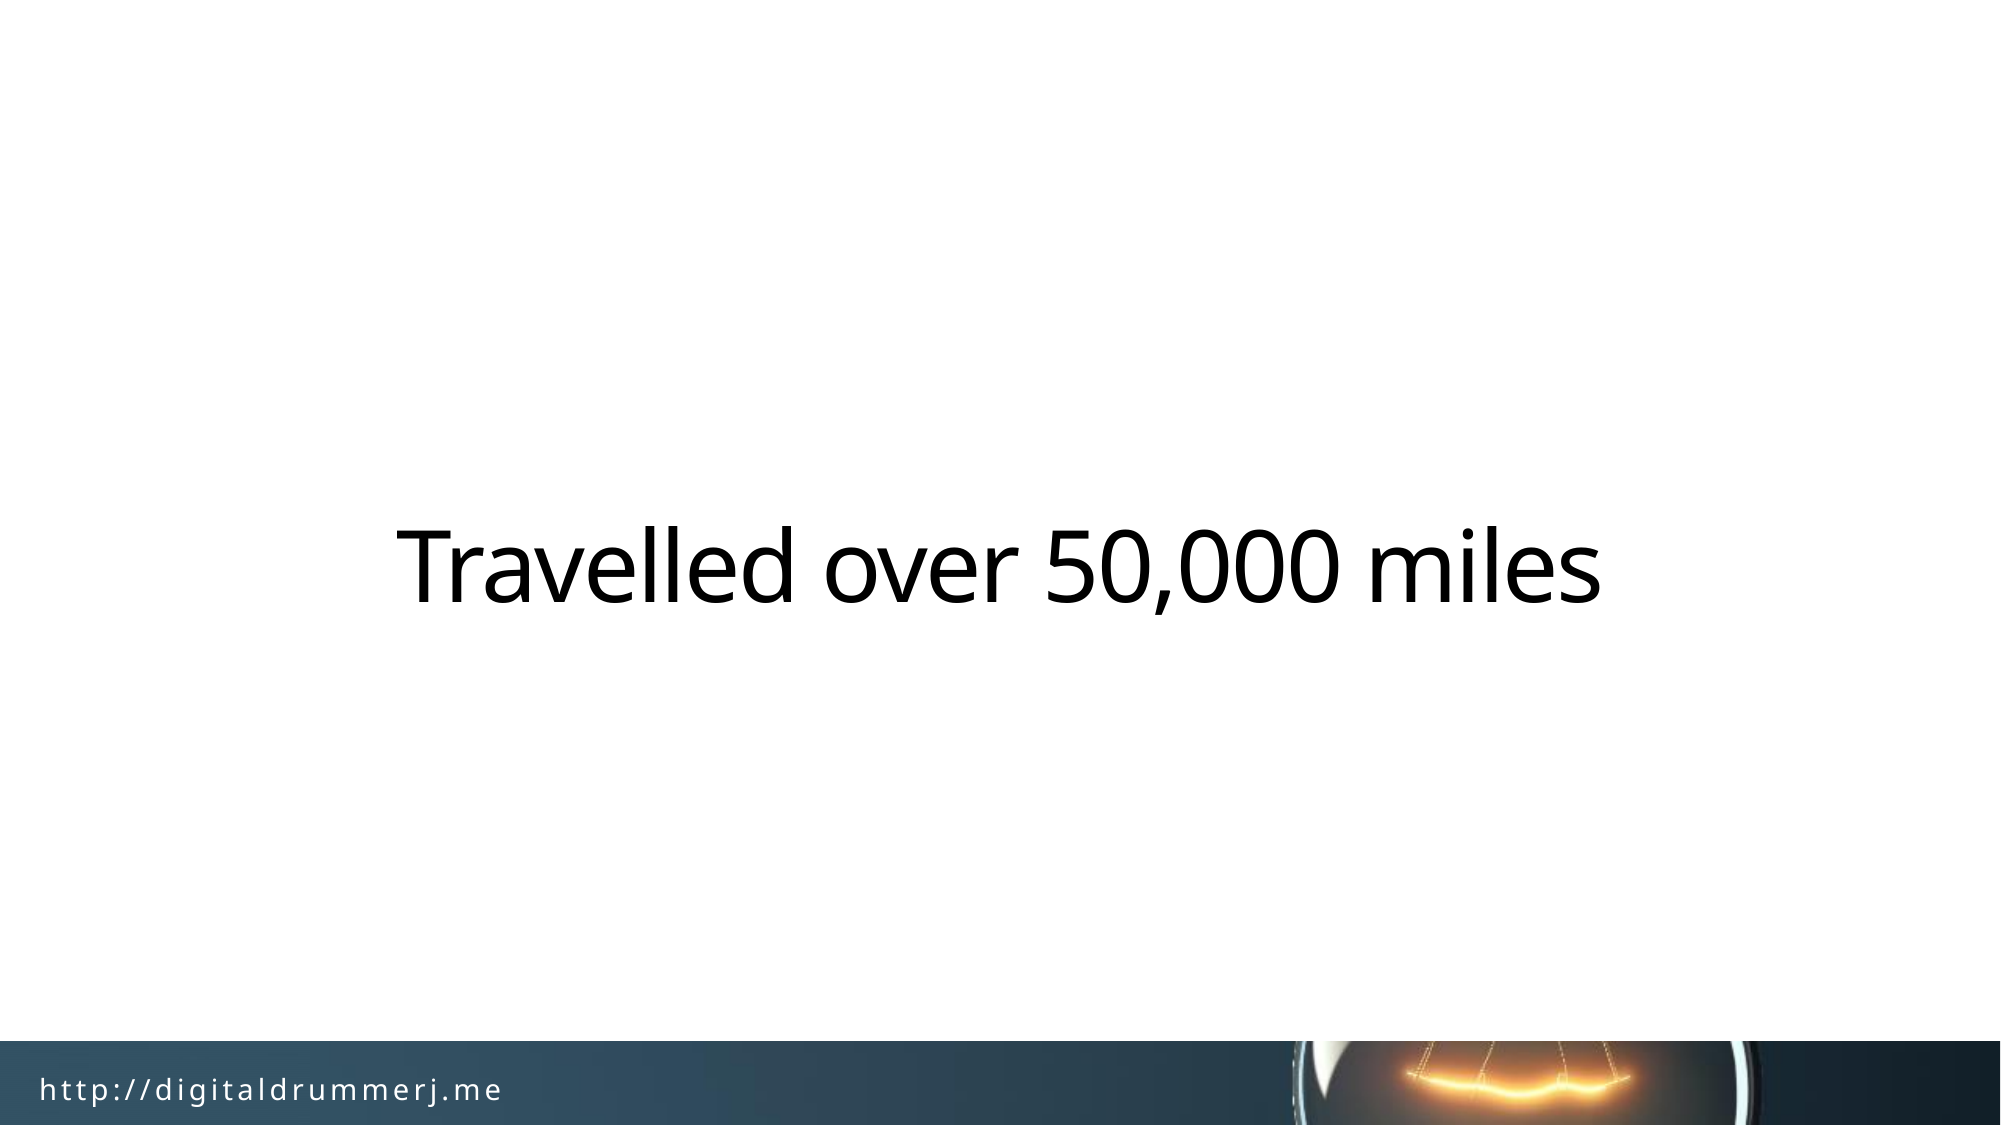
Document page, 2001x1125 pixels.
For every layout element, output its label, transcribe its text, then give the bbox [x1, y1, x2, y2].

title Travelled over 50,000 miles [330, 182, 1671, 943]
picture [0, 1041, 2001, 1125]
